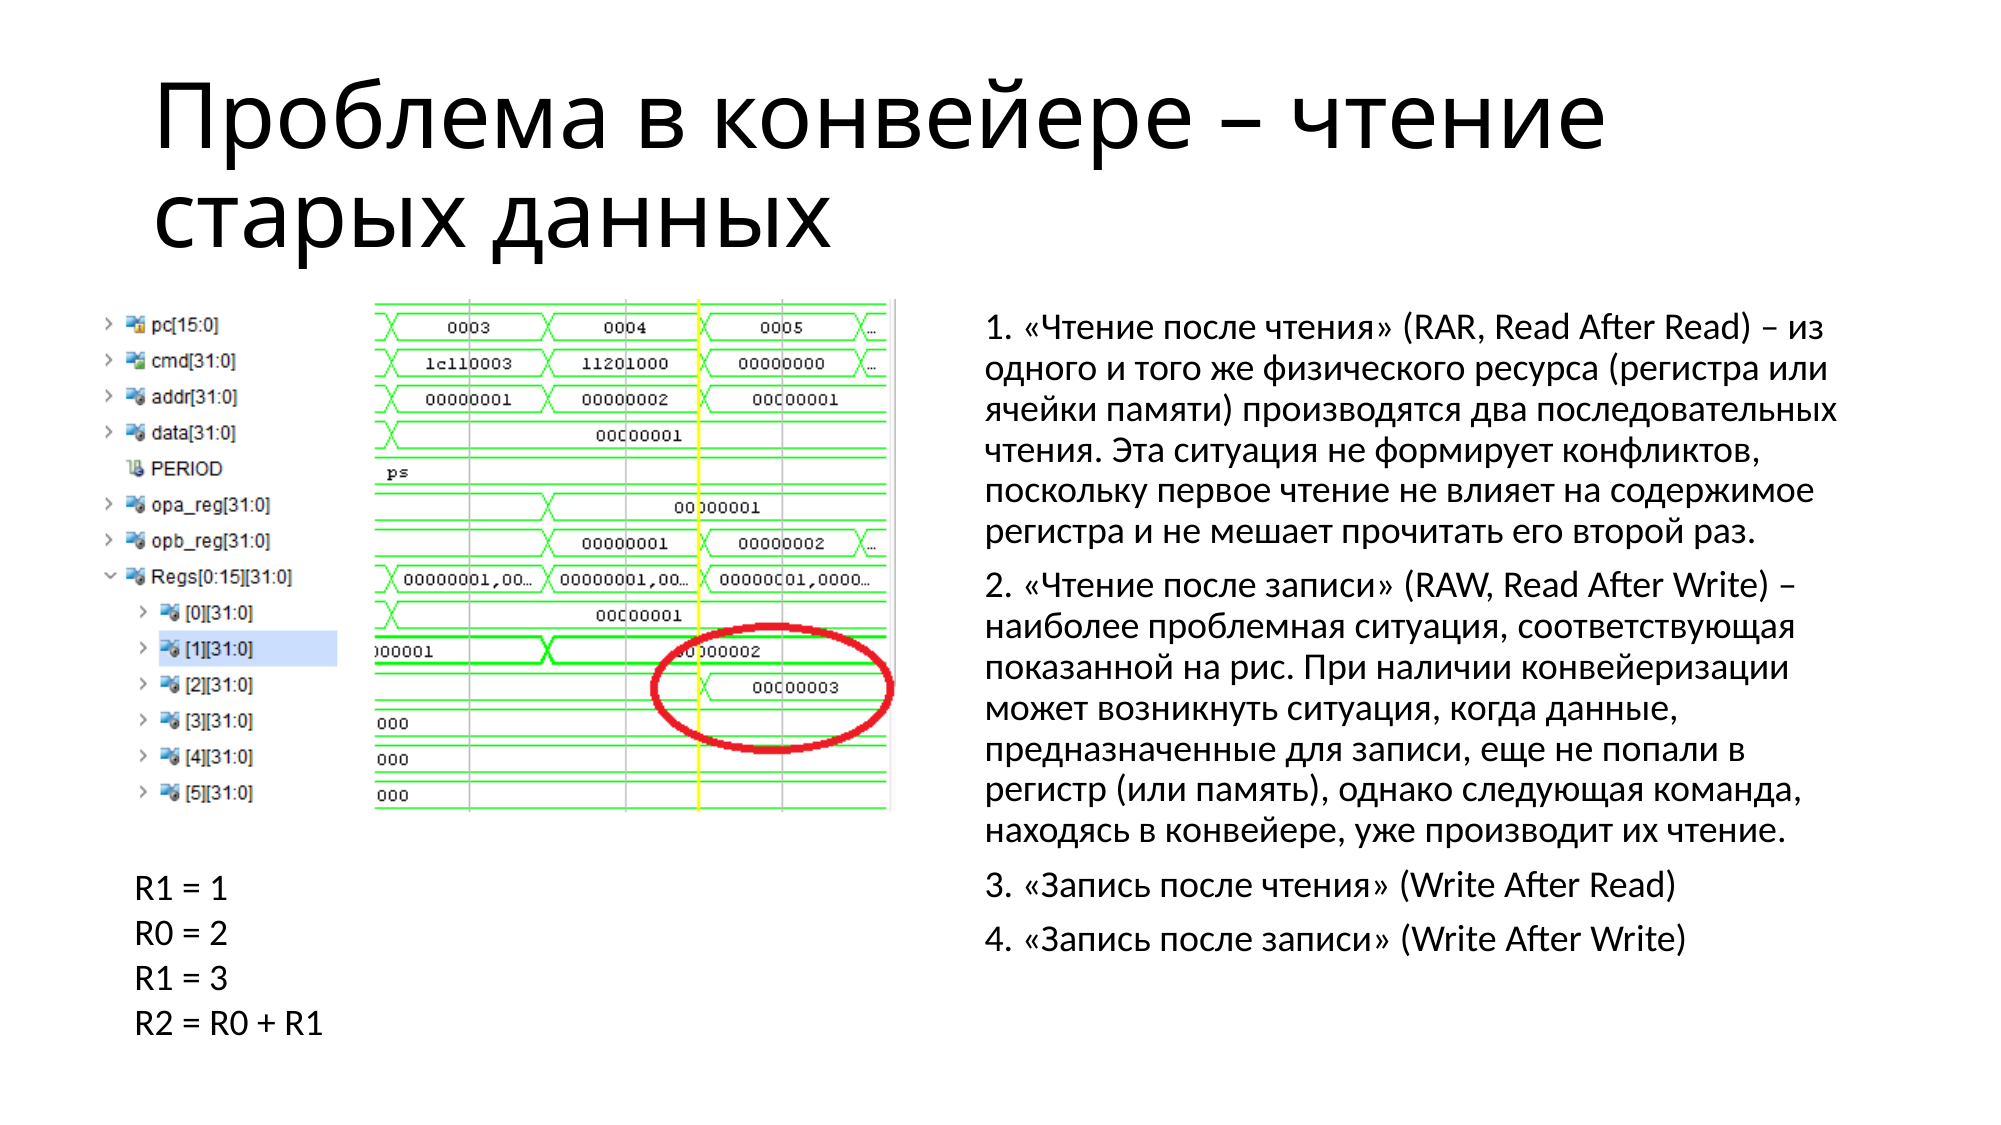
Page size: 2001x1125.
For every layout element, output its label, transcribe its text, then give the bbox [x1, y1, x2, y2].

title Проблема в конвейере – чтение старых данных [137, 59, 1863, 278]
text_box R1 = 1 R0 = 2 R1 = 3 R2 = R0 + R1 [119, 855, 753, 1051]
list 1. «Чтение после чтения» (RAR, Read After Read) – из одного и того же физического ресурса (регистра или ячейки памяти) производятся два последовательных чтения. Эта ситуация не формирует конфликтов, поскольку первое чтение не влияет на содержимое регистра и не мешает прочитать его второй раз. 2. «Чтение после записи» (RAW, Read After Write) – наиболее проблемная ситуация, соответствующая показанной на рис. При наличии конвейеризации может возникнуть ситуация, когда данные, предназначенные для записи, еще не попали в регистр (или память), однако следующая команда, находясь в конвейере, уже производит их чтение. 3. «Запись после чтения» (Write After Read) 4. «Запись после записи» (Write After Write) [969, 299, 1863, 1014]
picture [92, 299, 896, 817]
